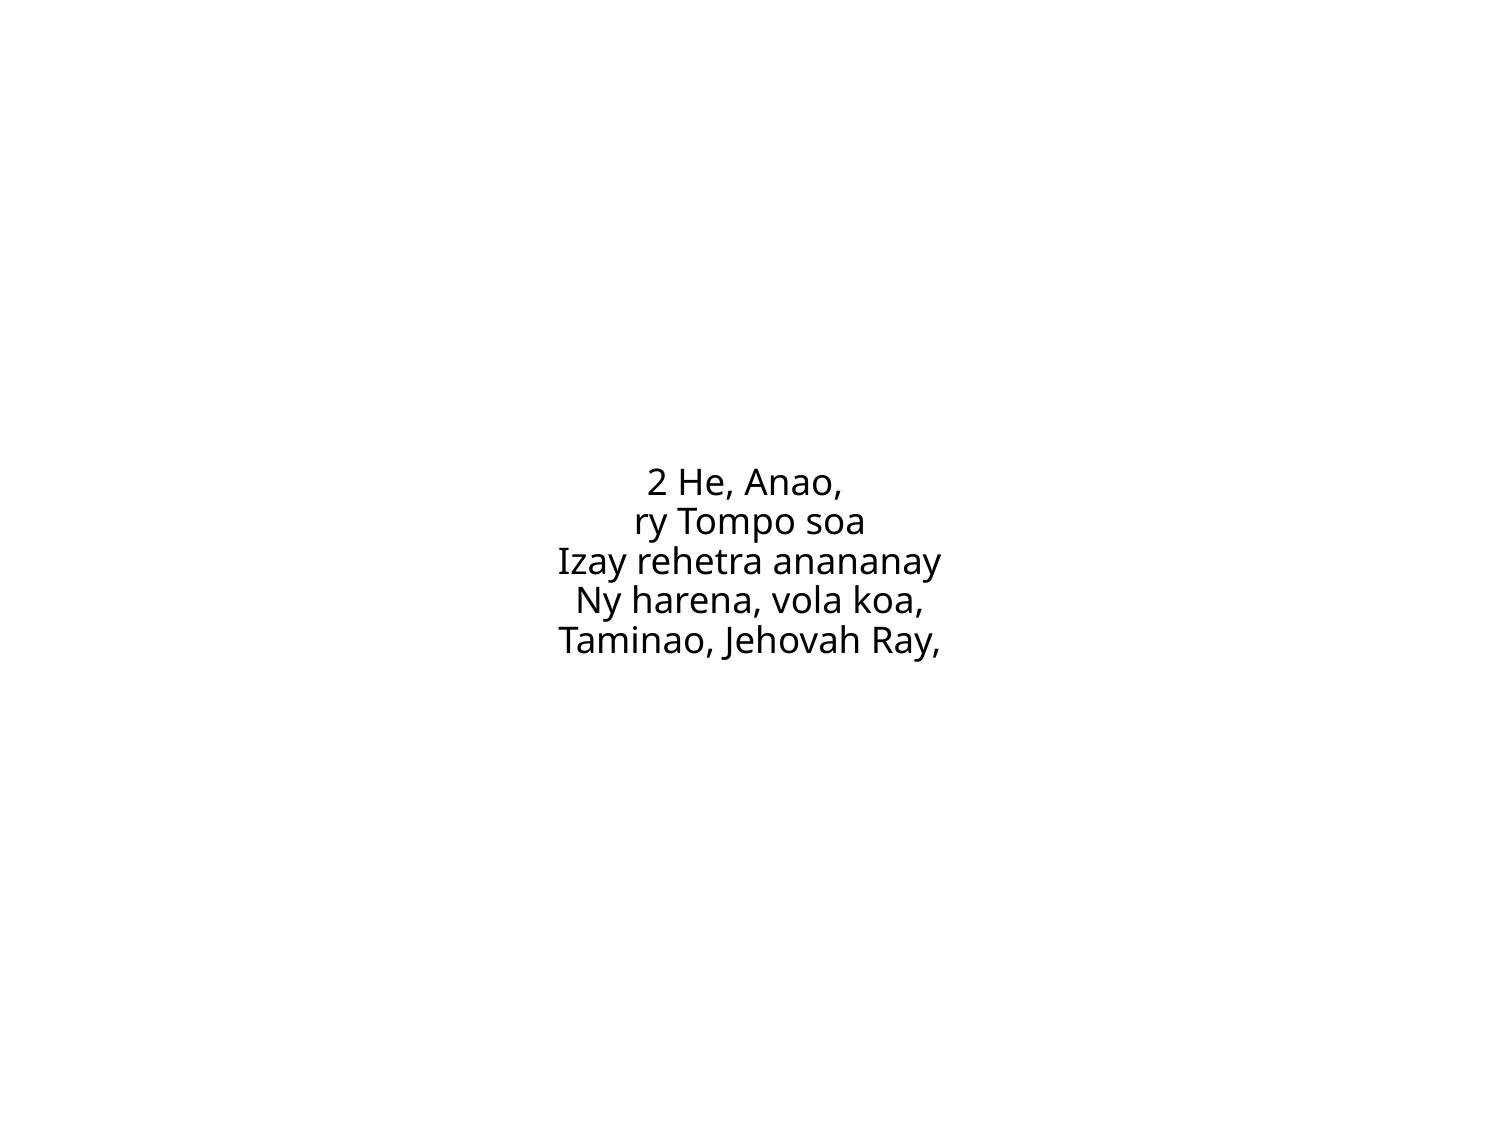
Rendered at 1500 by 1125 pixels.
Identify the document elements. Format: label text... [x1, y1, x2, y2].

title 2 He, Anao, ry Tompo soa Izay rehetra anananay Ny harena, vola koa, Taminao, Jehovah Ray, [27, 453, 1473, 672]
